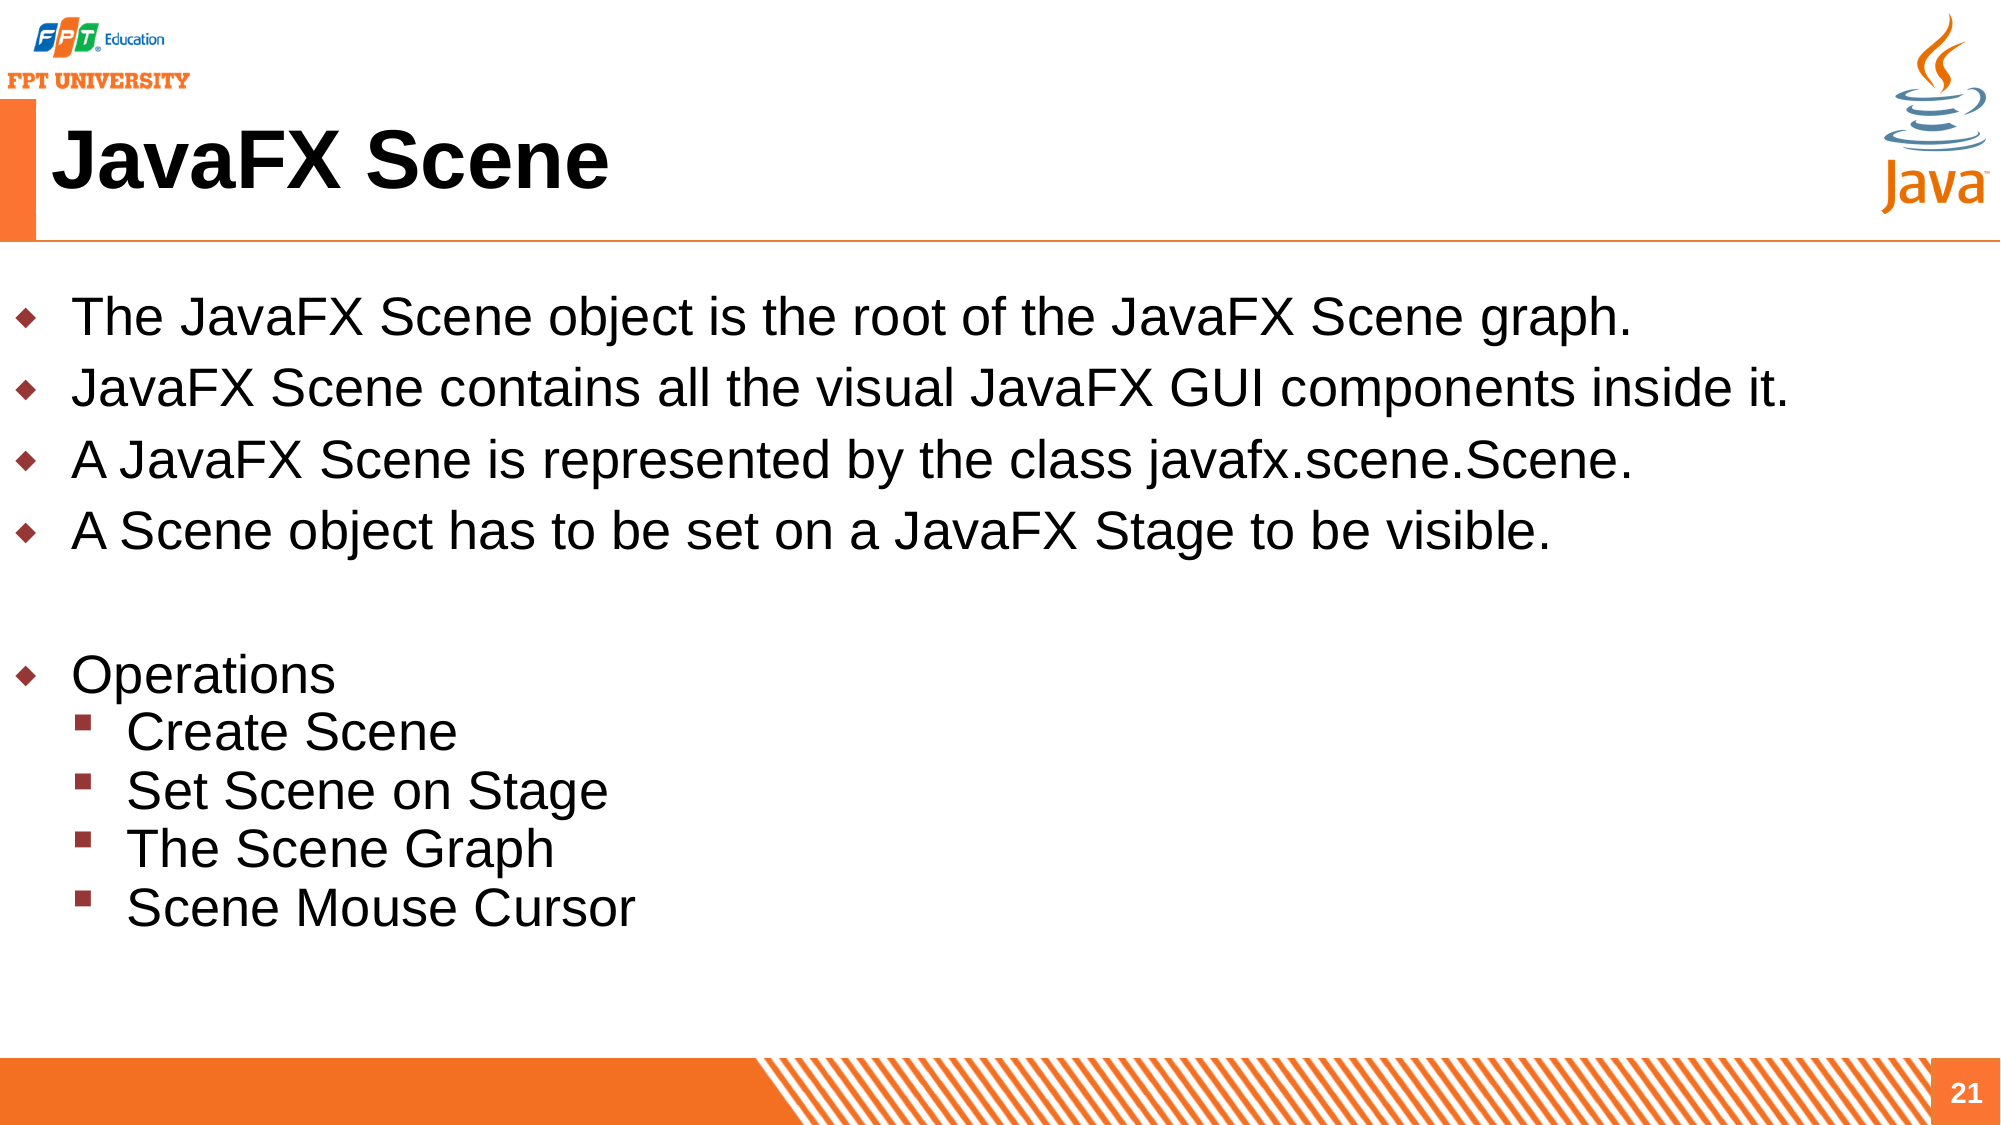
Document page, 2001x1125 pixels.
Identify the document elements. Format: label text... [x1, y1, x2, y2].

title JavaFX Scene [36, 108, 1869, 215]
slide_number 21 [1933, 1059, 2000, 1124]
picture [1868, 4, 2000, 226]
picture [0, 1058, 1934, 1125]
list The JavaFX Scene object is the root of the JavaFX Scene graph. JavaFX Scene contains all the visual JavaFX GUI components inside it. A JavaFX Scene is represented by the class javafx.scene.Scene. A Scene object has to be set on a JavaFX Stage to be visible. Operations Create Scene Set Scene on Stage The Scene Graph Scene Mouse Cursor [0, 266, 2000, 1057]
picture [0, 2, 197, 99]
